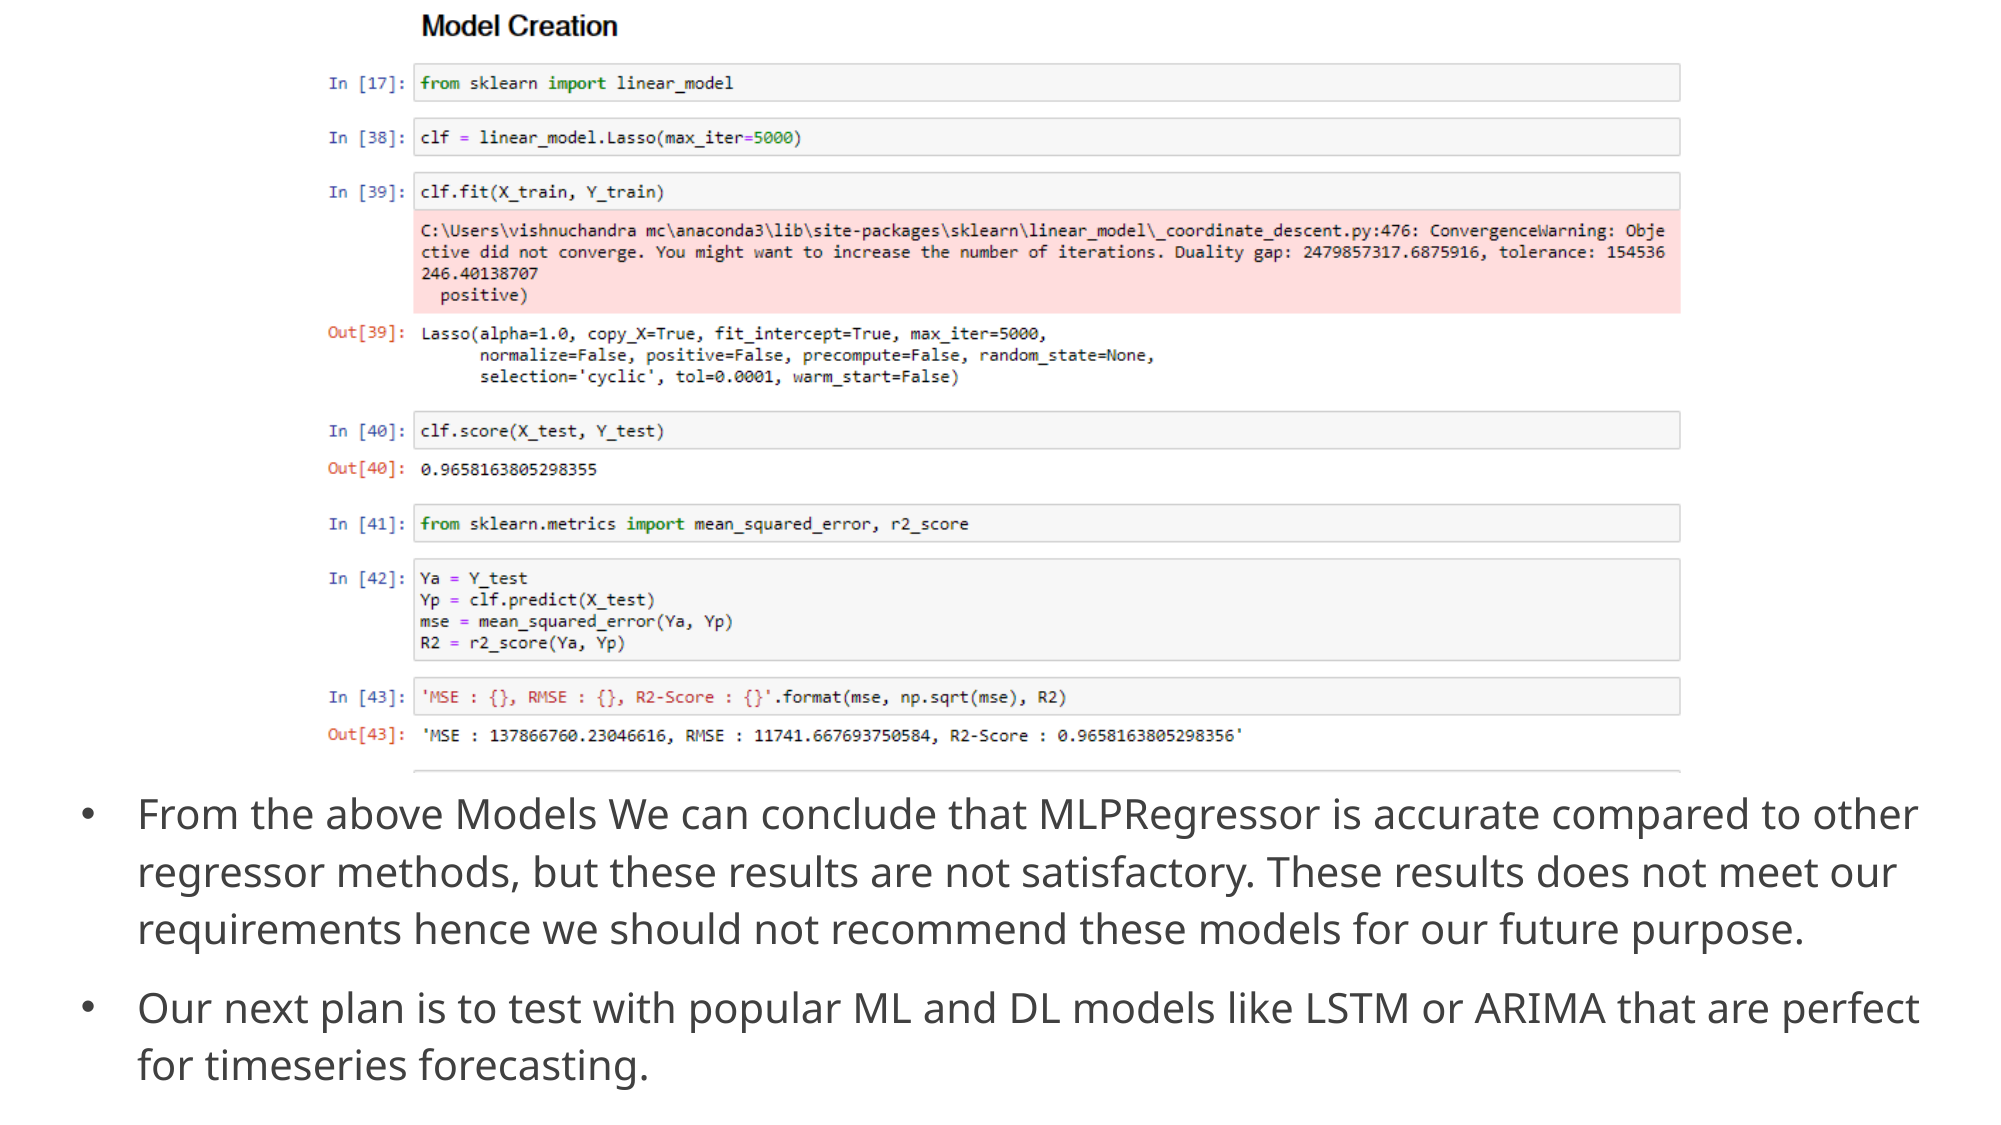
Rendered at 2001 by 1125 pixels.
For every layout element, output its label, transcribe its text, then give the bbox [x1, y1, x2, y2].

picture [258, 0, 1688, 774]
text_box From the above Models We can conclude that MLPRegressor is accurate compared to other regressor methods, but these results are not satisfactory. These results does not meet our requirements hence we should not recommend these models for our future purpose. Our next plan is to test with popular ML and DL models like LSTM or ARIMA that are perfect for timeseries forecasting. [66, 773, 2000, 1097]
